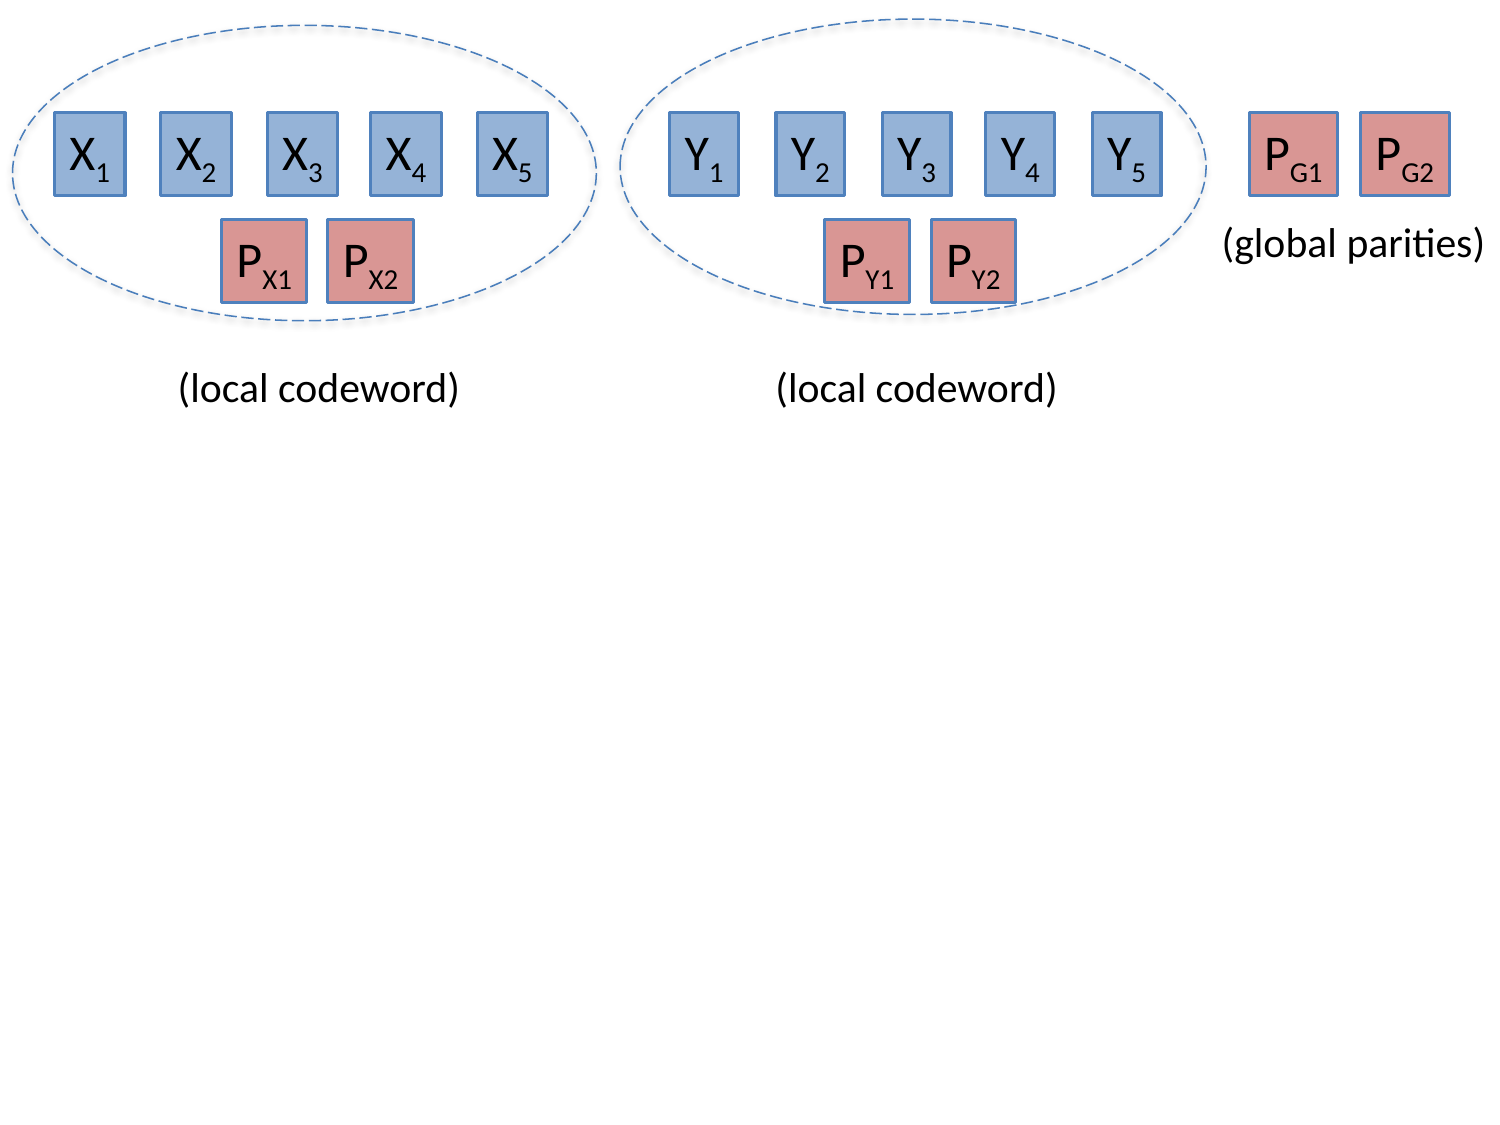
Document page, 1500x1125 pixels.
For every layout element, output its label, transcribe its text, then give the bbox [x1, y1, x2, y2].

text_box (local codeword) [100, 353, 538, 457]
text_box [1245, 112, 1453, 189]
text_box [821, 219, 1019, 296]
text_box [667, 112, 1163, 189]
text_box [619, 18, 1207, 316]
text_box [218, 219, 417, 296]
text_box [11, 24, 598, 322]
text_box (global parities) [1139, 208, 1500, 311]
text_box (local codeword) [702, 353, 1131, 457]
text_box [52, 112, 550, 189]
